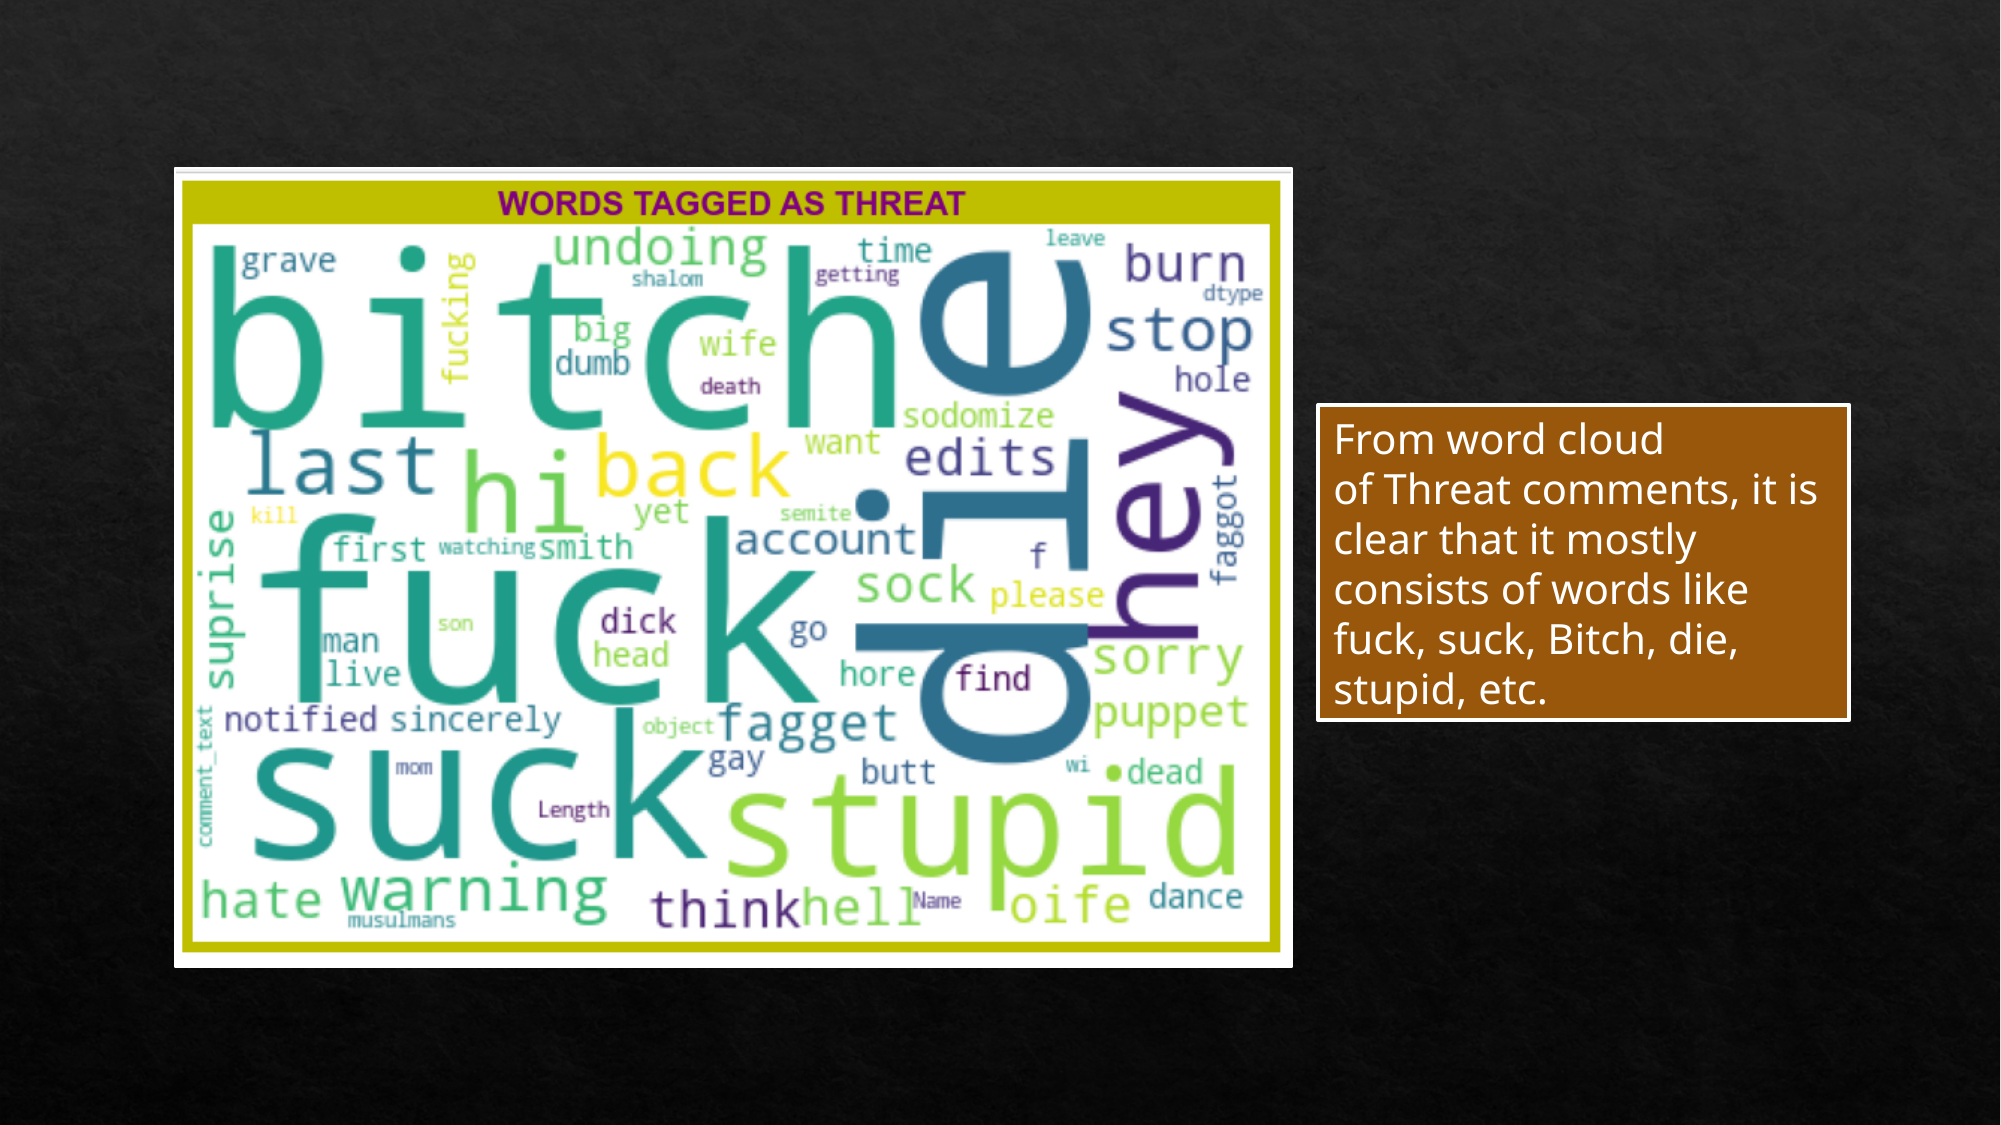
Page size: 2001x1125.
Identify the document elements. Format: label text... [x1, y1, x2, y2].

picture [175, 169, 1291, 966]
text_box From word cloud of Threat comments, it is clear that it mostly consists of words like fuck, suck, Bitch, die, stupid, etc. [1316, 403, 1851, 722]
